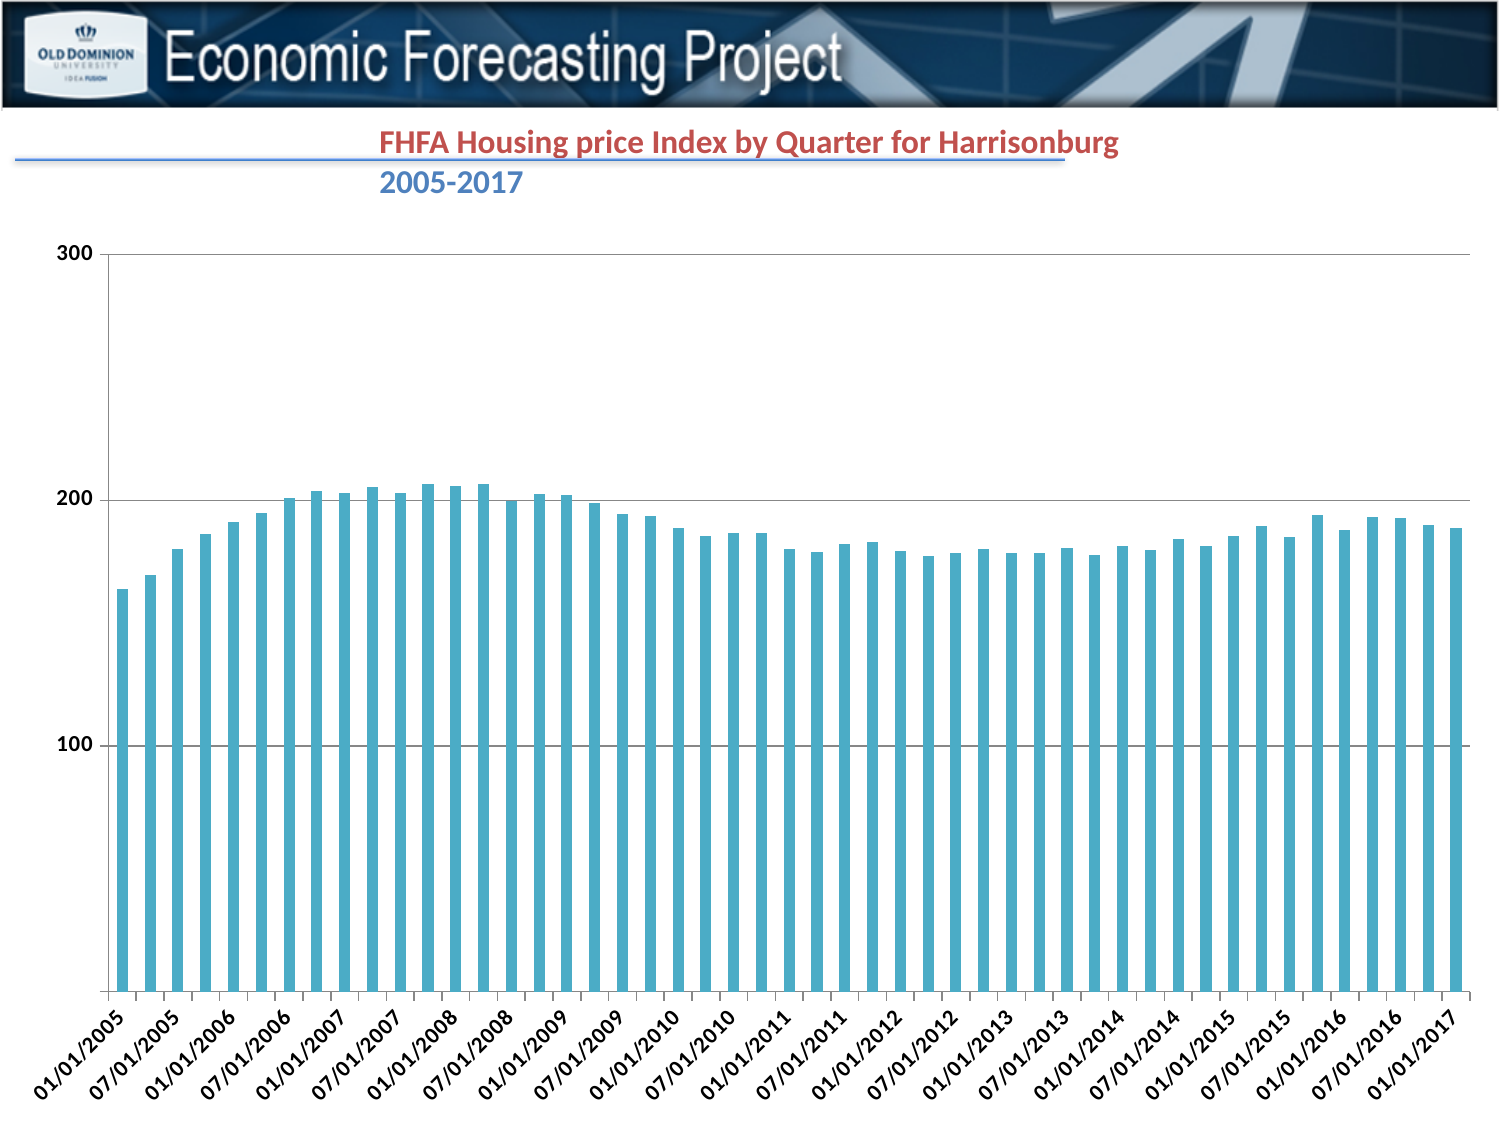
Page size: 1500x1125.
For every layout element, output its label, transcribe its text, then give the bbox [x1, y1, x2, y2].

picture [0, 0, 1500, 112]
text_box [14, 157, 1066, 161]
text_box FHFA Housing price Index by Quarter for Harrisonburg 2005-2017 [364, 121, 1136, 207]
chart [0, 224, 1500, 1125]
